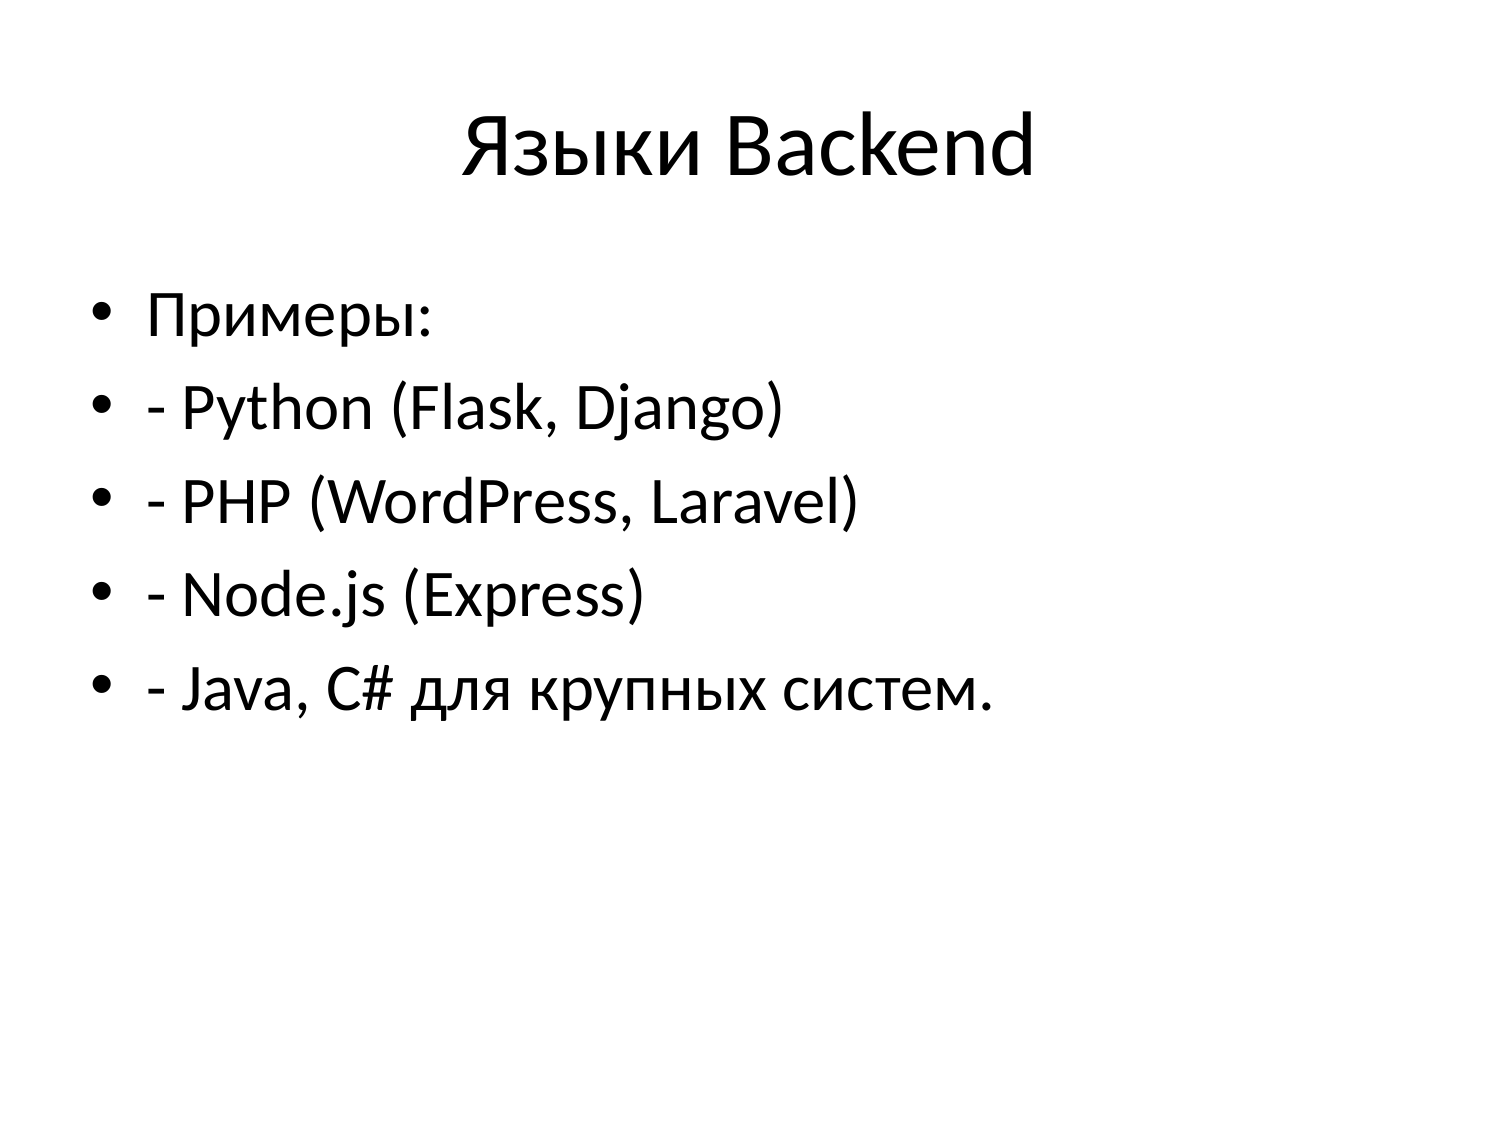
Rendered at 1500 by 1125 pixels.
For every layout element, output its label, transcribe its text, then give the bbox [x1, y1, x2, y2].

title Языки Backend [75, 45, 1425, 233]
list Примеры: - Python (Flask, Django) - PHP (WordPress, Laravel) - Node.js (Express) - Java, C# для крупных систем. [75, 262, 1425, 1005]
